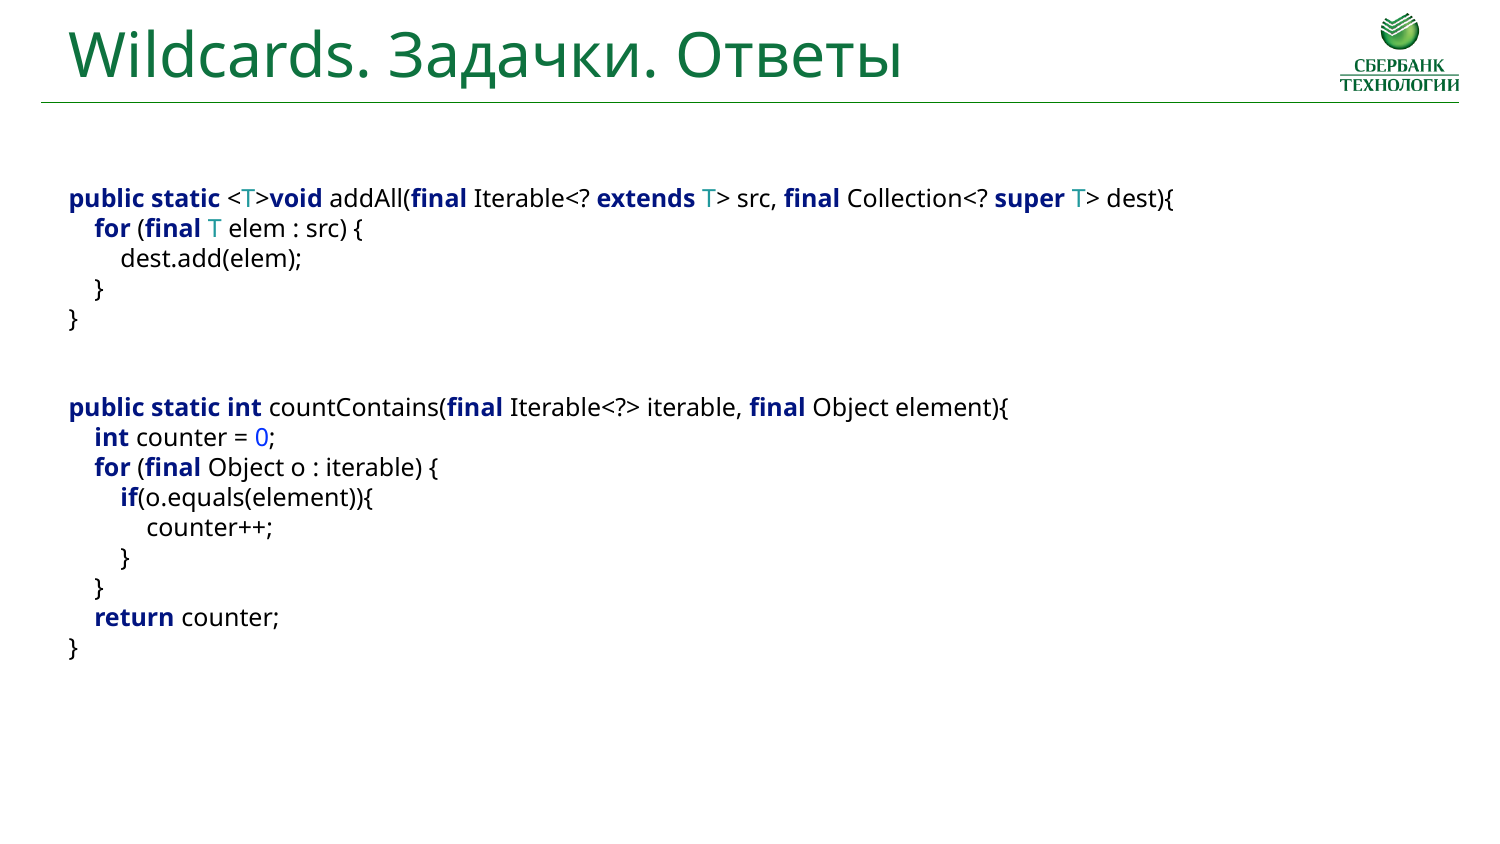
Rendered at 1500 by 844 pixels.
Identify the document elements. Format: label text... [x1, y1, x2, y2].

text_box public static <T>void addAll(final Iterable<? extends T> src, final Collection<? super T> dest){ for (final T elem : src) { dest.add(elem); } } public static int countContains(final Iterable<?> iterable, final Object element){ int counter = 0; for (final Object o : iterable) { if(o.equals(element)){ counter++; } } return counter; } [64, 177, 1436, 666]
picture [1436, 13, 1459, 91]
text_box Wildcards. Задачки. Ответы [64, 10, 1436, 94]
